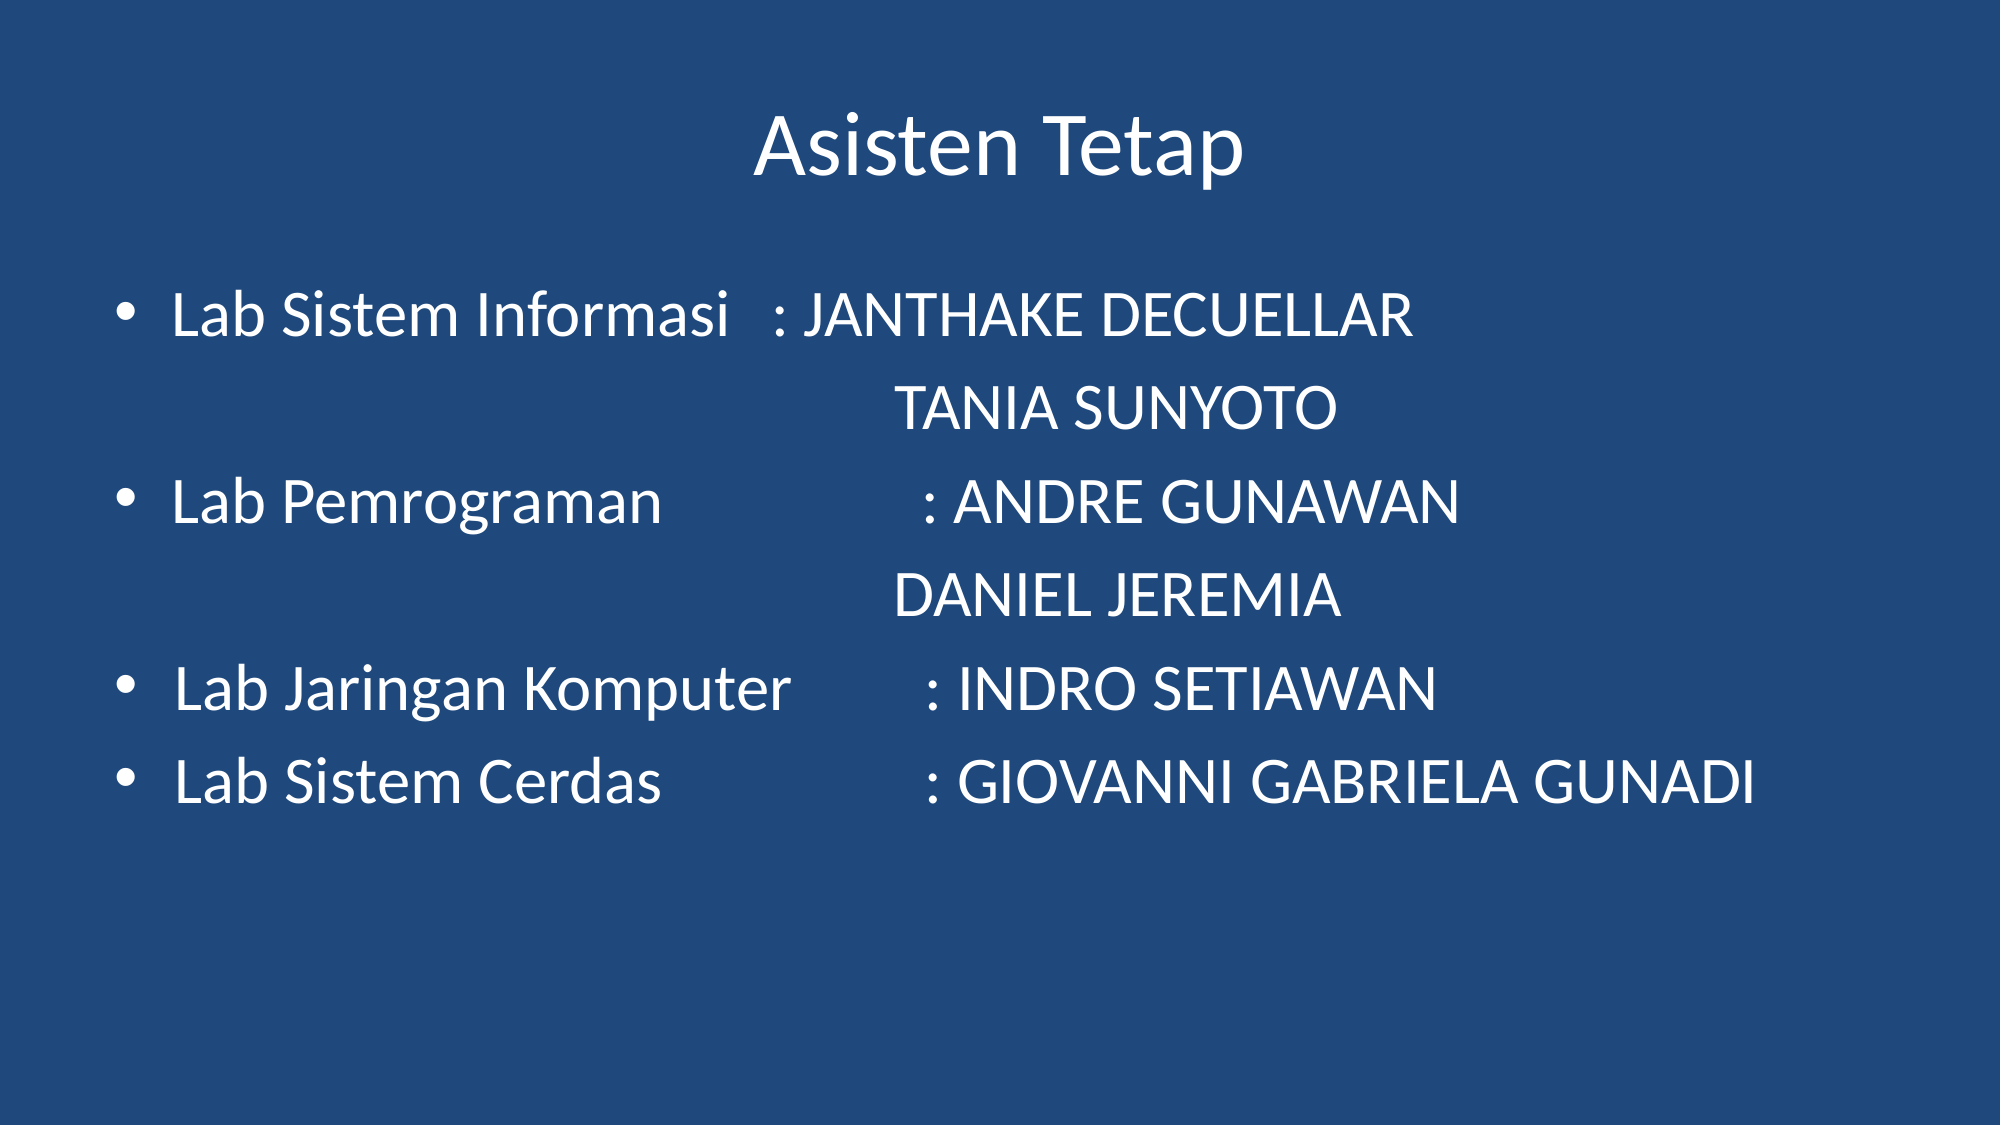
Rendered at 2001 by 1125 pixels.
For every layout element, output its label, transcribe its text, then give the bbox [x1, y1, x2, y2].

list Lab Sistem Informasi : JANTHAKE DECUELLAR TANIA SUNYOTO Lab Pemrograman : ANDRE GUNAWAN DANIEL JEREMIA Lab Jaringan Komputer : INDRO SETIAWAN Lab Sistem Cerdas : GIOVANNI GABRIELA GUNADI [99, 262, 1900, 1005]
title Asisten Tetap [99, 45, 1900, 233]
